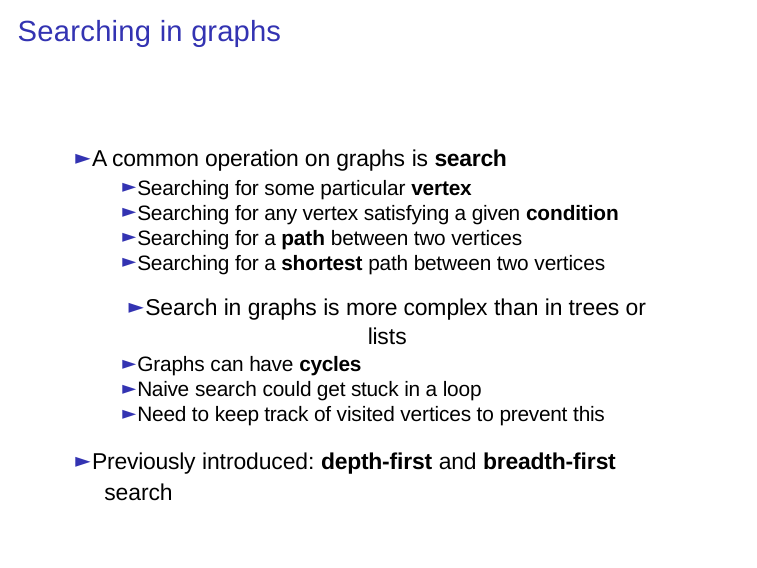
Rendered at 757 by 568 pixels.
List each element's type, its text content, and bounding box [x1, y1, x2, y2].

text_box ► A common operation on graphs is search ► Searching for some particular vertex ► Searching for any vertex satisfying a given condition ► Searching for a path between two vertices ► Searching for a shortest path between two vertices ► Search in graphs is more complex than in trees or lists ► Graphs can have cycles ► Naive search could get stuck in a loop ► Need to keep track of visited vertices to prevent this ► Previously introduced: depth-first and breadth-first search [73, 125, 653, 505]
title Searching in graphs [15, 9, 285, 108]
